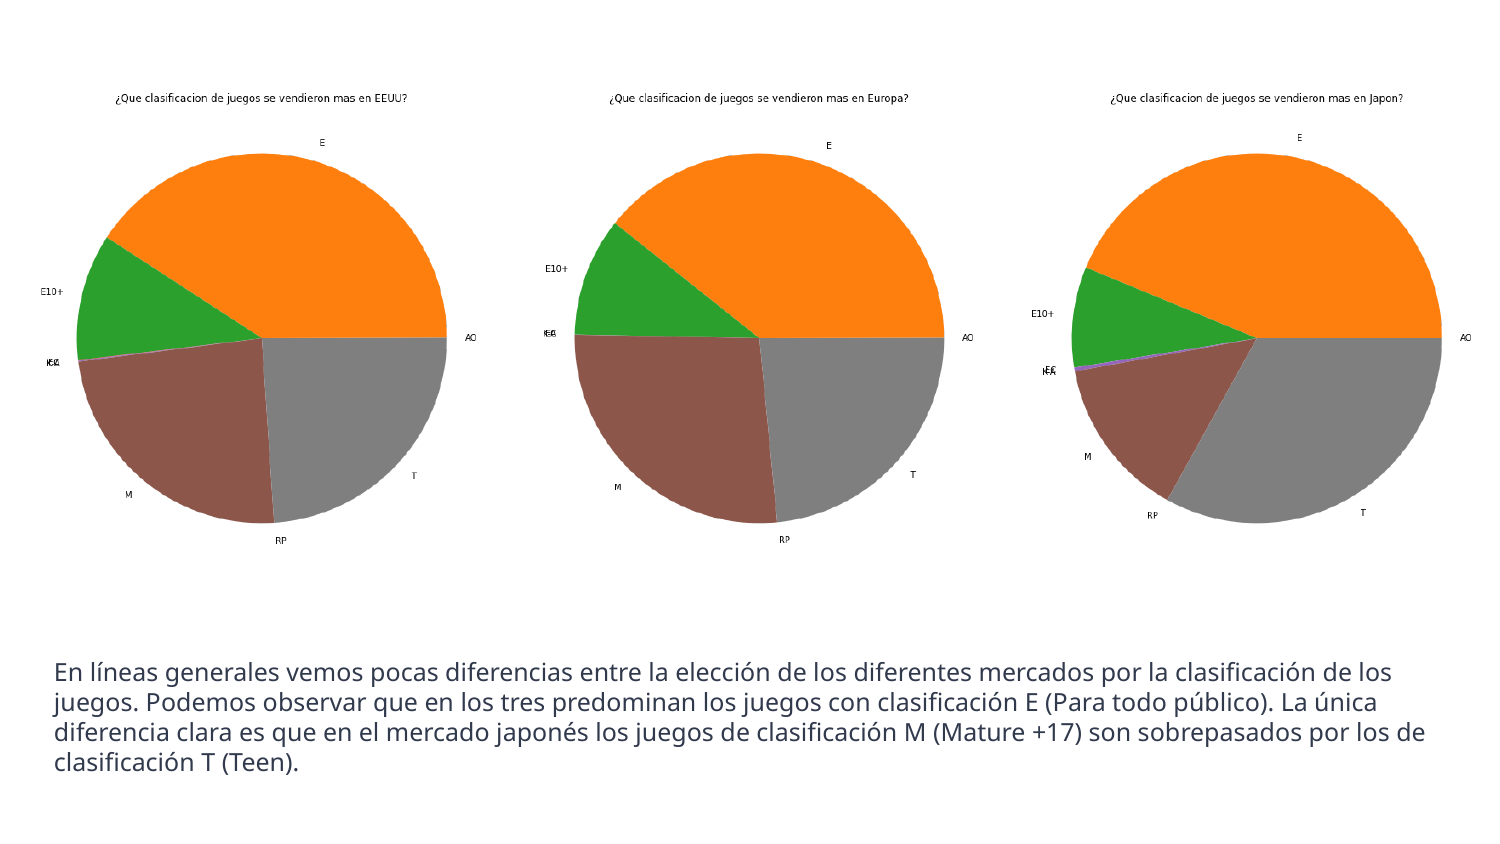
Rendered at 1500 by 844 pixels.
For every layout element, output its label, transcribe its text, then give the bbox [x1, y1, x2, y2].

picture [1019, 87, 1493, 575]
picture [522, 87, 996, 575]
text_box En líneas generales vemos pocas diferencias entre la elección de los diferentes mercados por la clasificación de los juegos. Podemos observar que en los tres predominan los juegos con clasificación E (Para todo público). La única diferencia clara es que en el mercado japonés los juegos de clasificación M (Mature +17) son sobrepasados por los de clasificación T (Teen). [38, 641, 1462, 792]
picture [24, 87, 498, 575]
